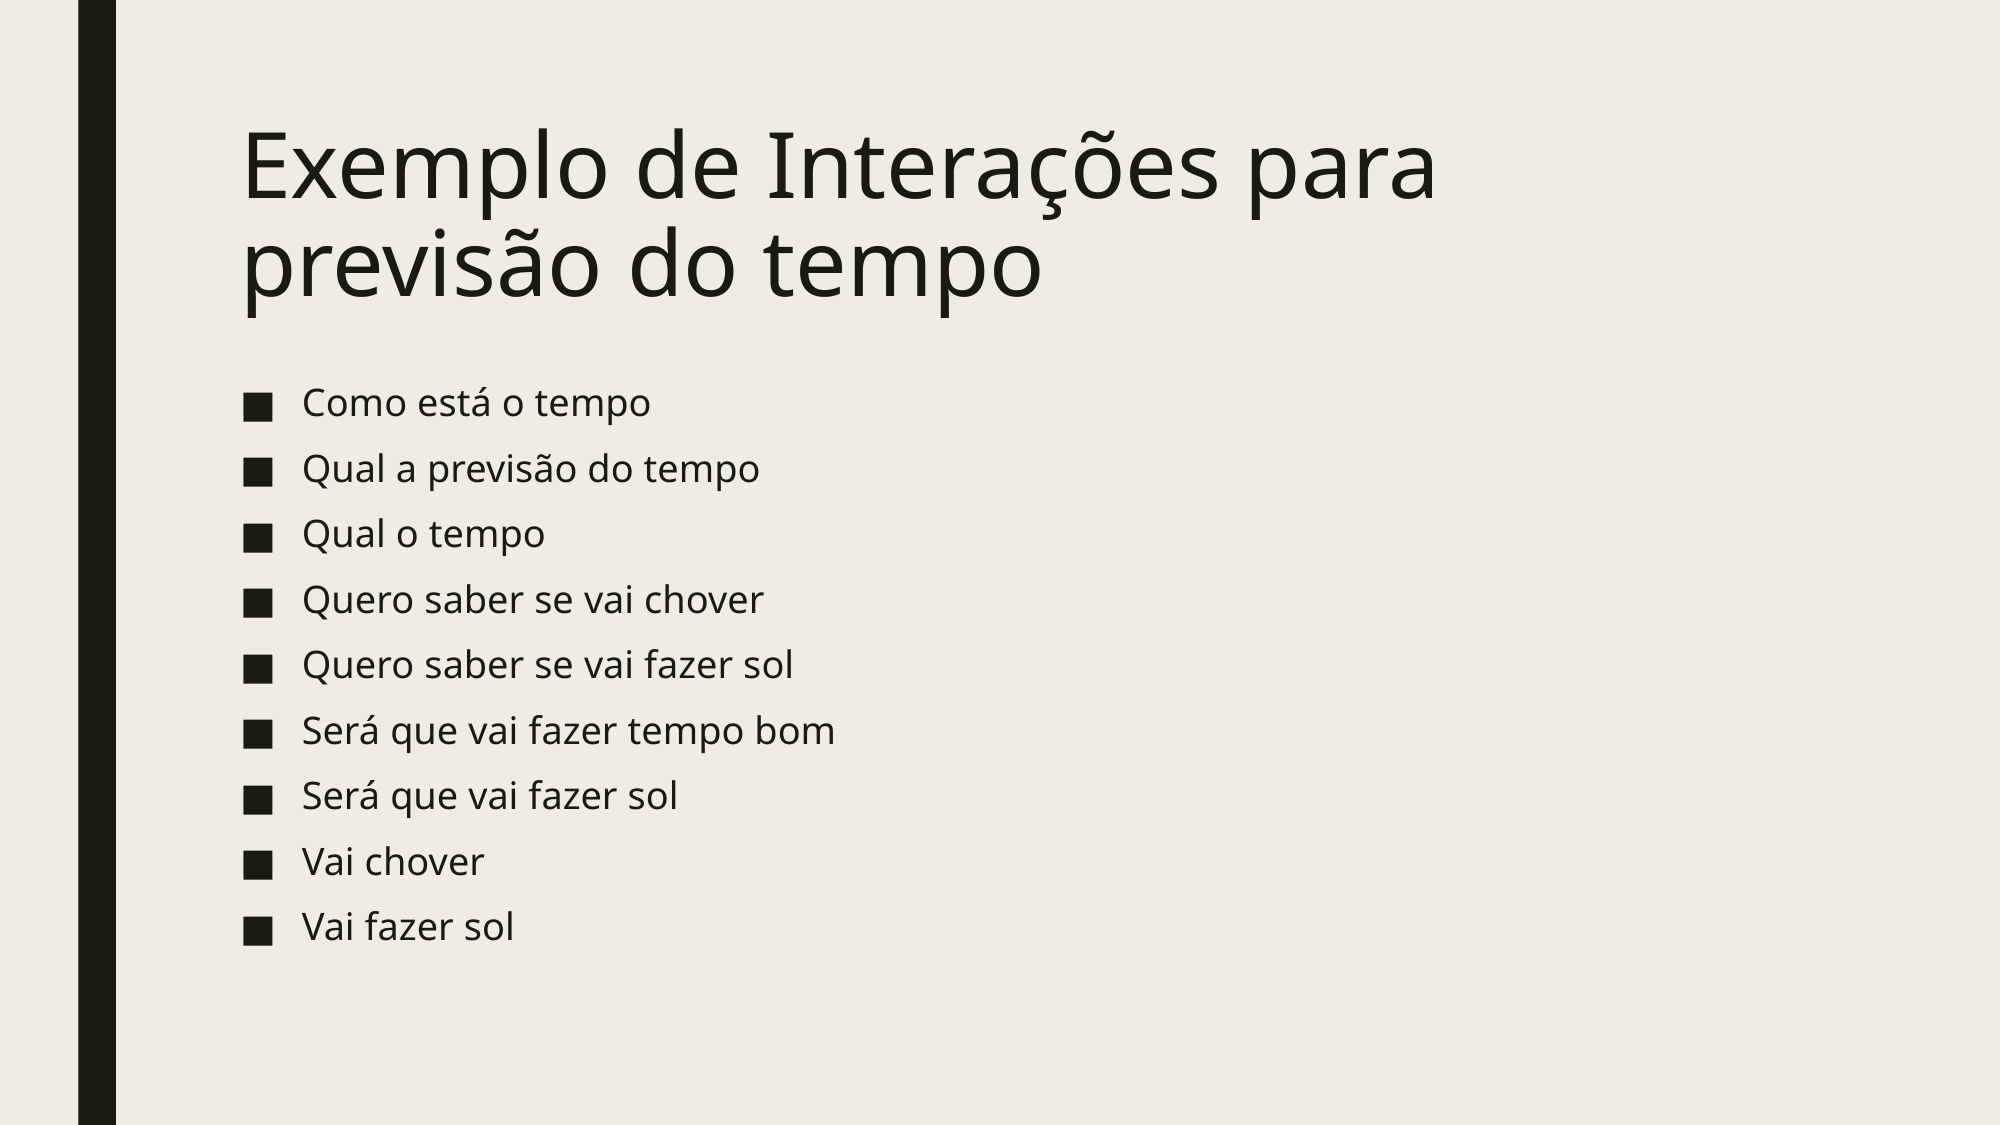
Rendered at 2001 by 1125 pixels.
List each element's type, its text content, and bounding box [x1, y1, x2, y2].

title Exemplo de Interações para previsão do tempo [225, 112, 1800, 357]
list Como está o tempo Qual a previsão do tempo Qual o tempo Quero saber se vai chover Quero saber se vai fazer sol Será que vai fazer tempo bom Será que vai fazer sol Vai chover Vai fazer sol [225, 375, 1800, 963]
